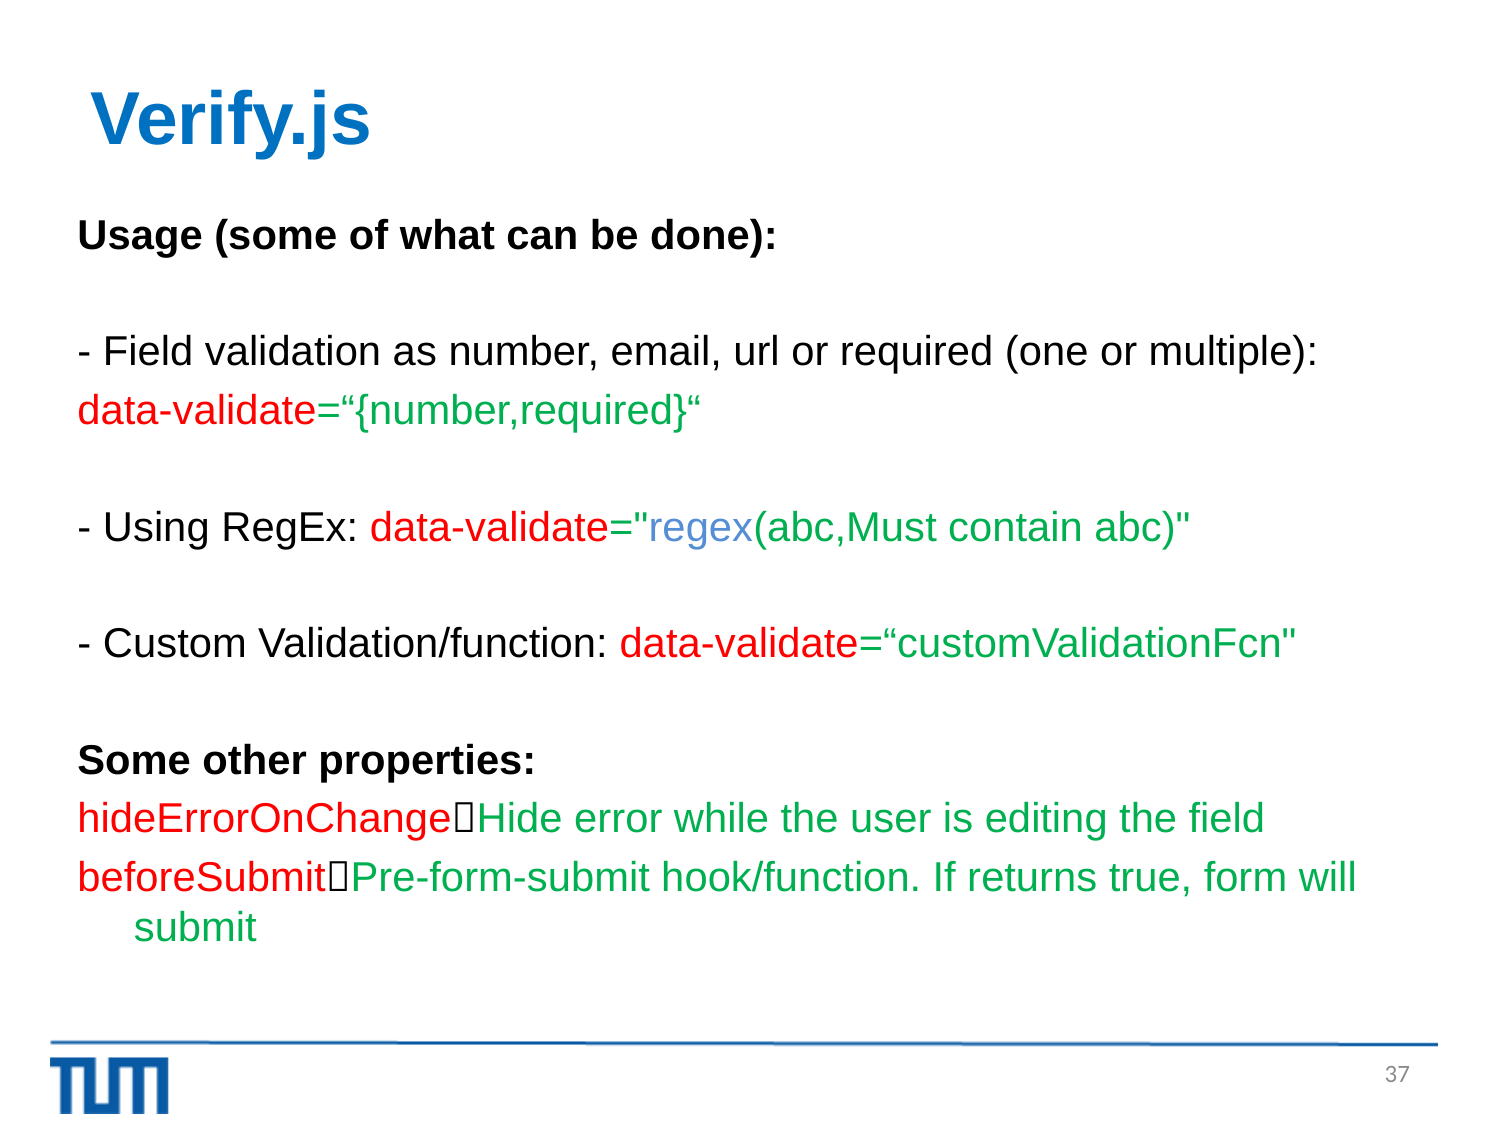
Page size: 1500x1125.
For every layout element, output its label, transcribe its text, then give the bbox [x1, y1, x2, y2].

title Verify.js [75, 37, 1425, 193]
picture [49, 1037, 1438, 1115]
list Usage (some of what can be done): - Field validation as number, email, url or required (one or multiple): data-validate=“{number,required}“ - Using RegEx: data-validate="regex(abc,Must contain abc)" - Custom Validation/function: data-validate=“customValidationFcn" Some other properties: hideErrorOnChangeHide error while the user is editing the field beforeSubmitPre-form-submit hook/function. If returns true, form will submit [62, 200, 1450, 980]
